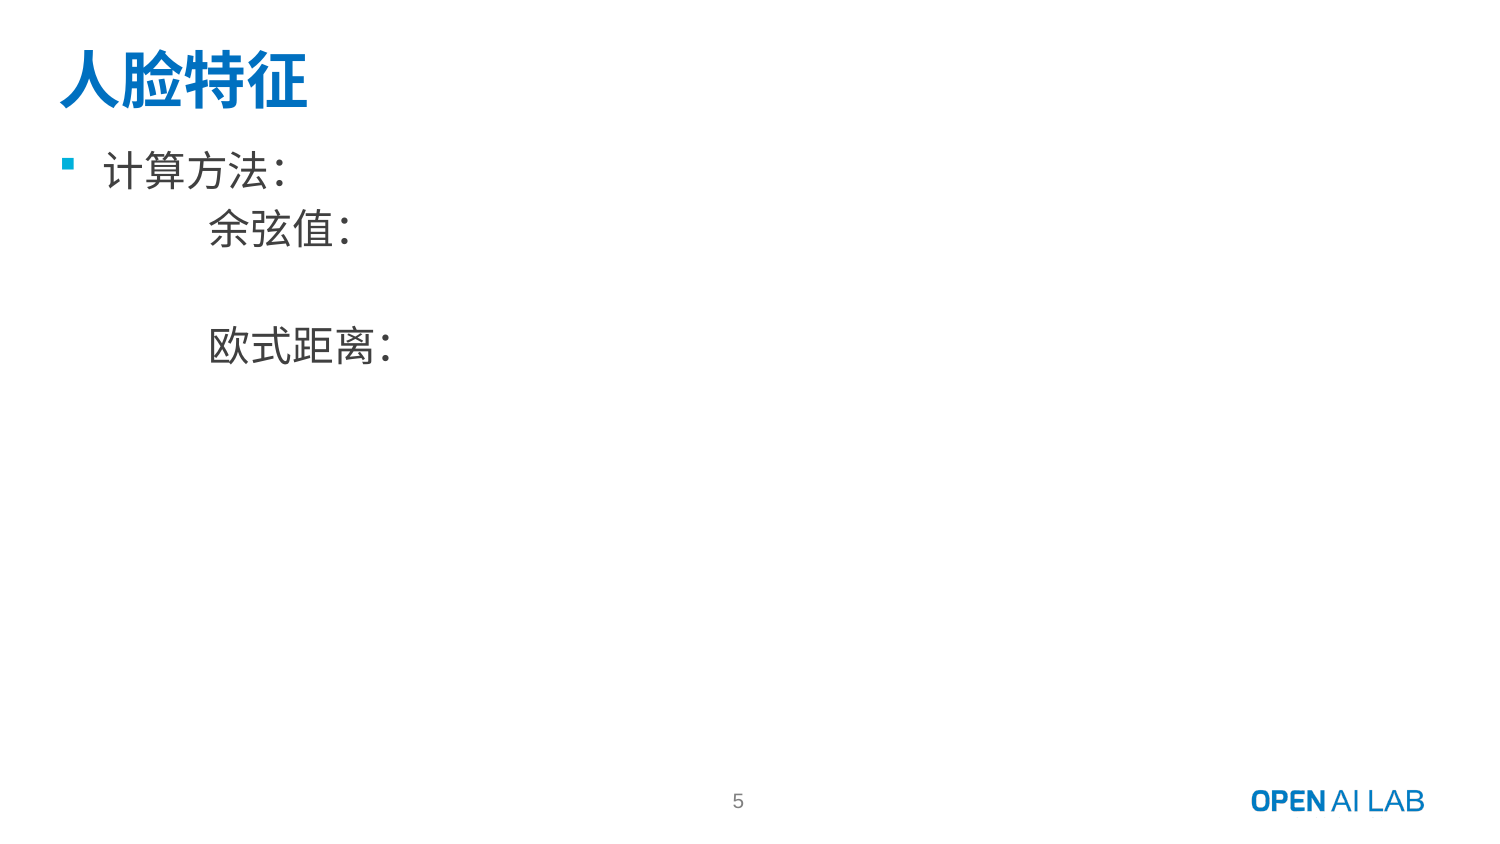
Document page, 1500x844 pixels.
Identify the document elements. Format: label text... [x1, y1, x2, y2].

picture [1242, 775, 1433, 827]
title 人脸特征 [59, 41, 1433, 113]
